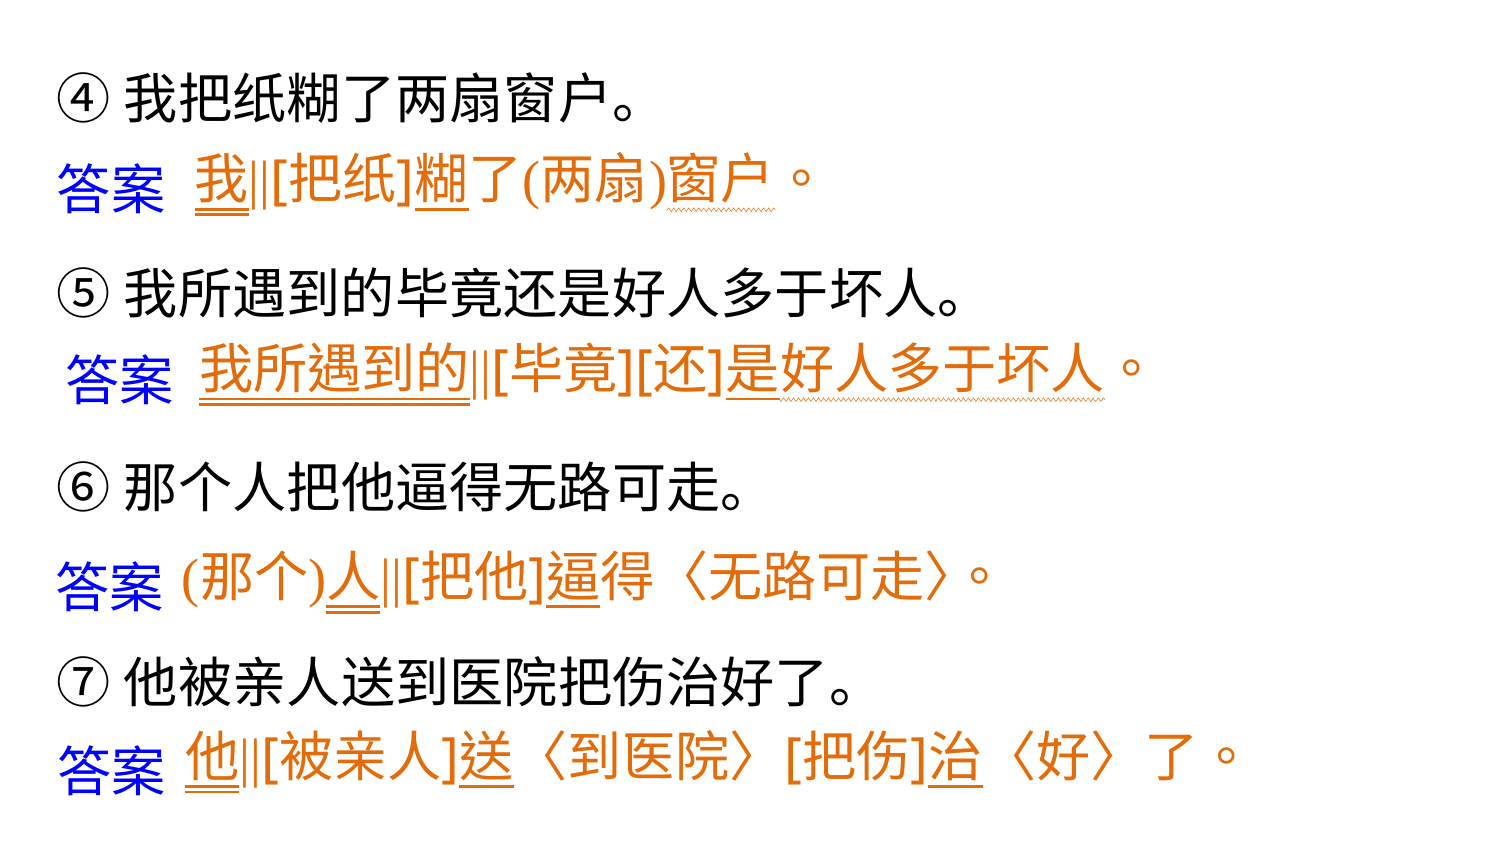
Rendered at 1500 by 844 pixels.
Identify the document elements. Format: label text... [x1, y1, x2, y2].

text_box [41, 115, 880, 289]
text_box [49, 305, 1328, 441]
text_box ④我把纸糊了两扇窗户。 ⑤我所遇到的毕竟还是好人多于坏人。 ⑥那个人把他逼得无路可走。 ⑦他被亲人送到医院把伤治好了。 [41, 24, 1439, 819]
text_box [41, 697, 1284, 829]
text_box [39, 512, 1175, 654]
